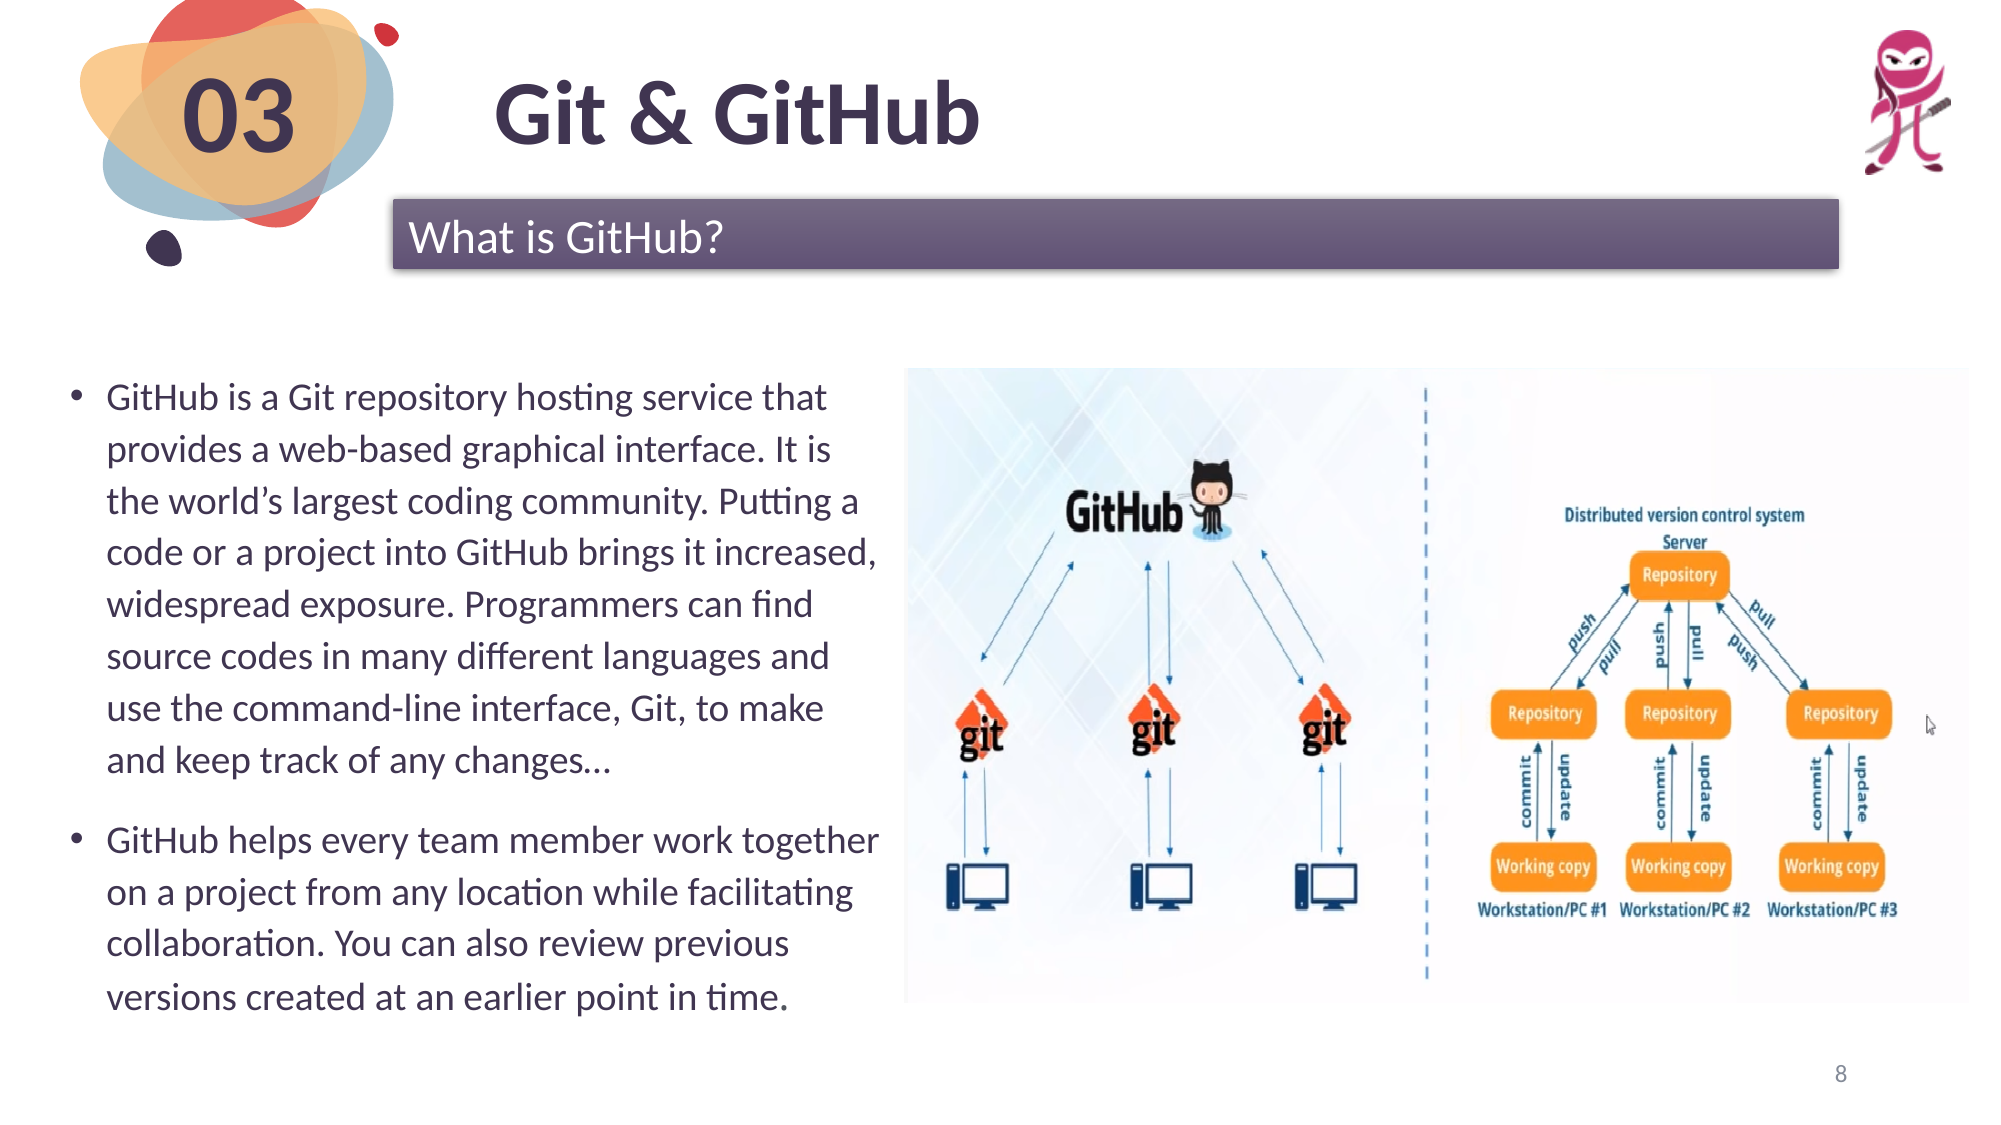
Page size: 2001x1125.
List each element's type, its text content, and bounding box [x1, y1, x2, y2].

list 03 [144, 23, 335, 209]
picture [1864, 30, 1951, 175]
title Git & GitHub [479, 22, 1863, 209]
picture [904, 368, 1969, 1003]
list GitHub is a Git repository hosting service that provides a web-based graphical interface. It is the world’s largest coding community. Putting a code or a project into GitHub brings it increased, widespread exposure. Programmers can find source codes in many different languages and use the command-line interface, Git, to make and keep track of any changes… GitHub helps every team member work together on a project from any location while facilitating collaboration. You can also review previous versions created at an earlier point in time. [54, 358, 905, 1073]
slide_number 8 [1412, 1042, 1863, 1103]
text_box What is GitHub? [393, 199, 1839, 269]
